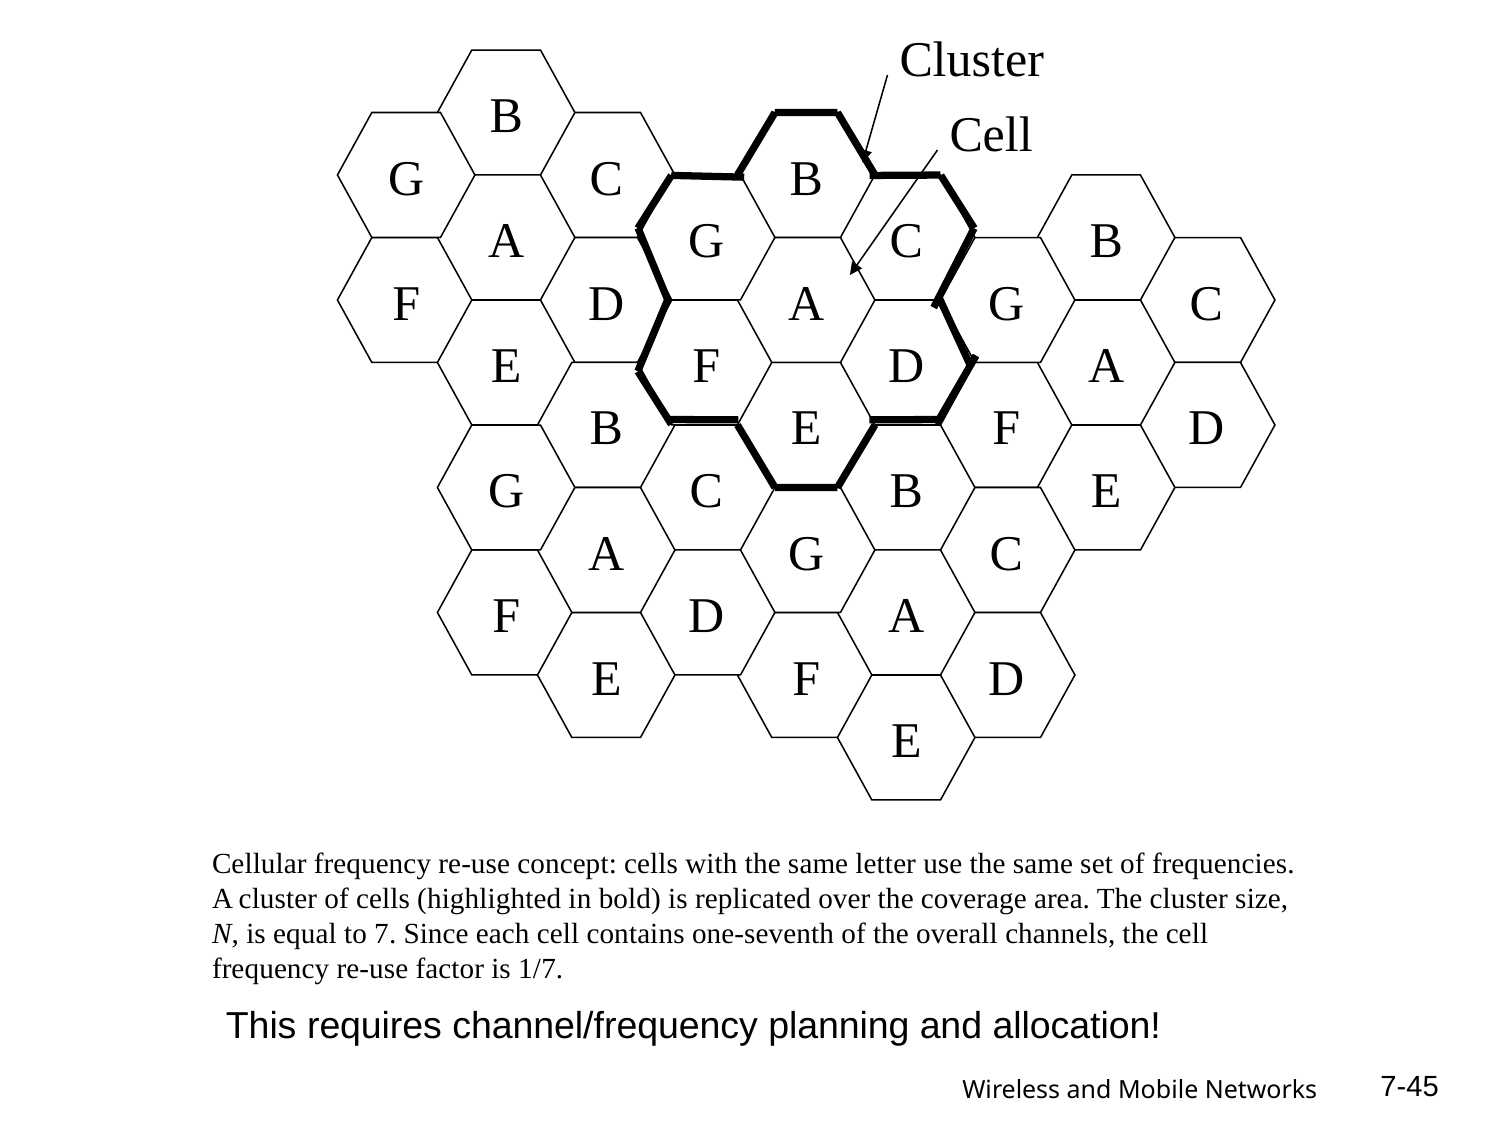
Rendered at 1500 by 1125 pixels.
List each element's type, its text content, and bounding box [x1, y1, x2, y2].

footer Wireless and Mobile Networks [896, 1066, 1340, 1109]
text_box This requires channel/frequency planning and allocation! [211, 993, 1177, 1054]
text_box Cellular frequency re-use concept: cells with the same letter use the same set of frequencies. A cluster of cells (highlighted in bold) is replicated over the coverage area. The cluster size, N, is equal to 7. Since each cell contains one-seventh of the overall channels, the cell frequency re-use factor is 1/7. [197, 837, 1311, 993]
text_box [337, 49, 676, 426]
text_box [849, 93, 1049, 276]
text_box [997, 174, 1276, 551]
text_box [862, 18, 1060, 163]
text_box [437, 362, 776, 738]
slide_number 7-45 [1365, 1060, 1477, 1106]
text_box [737, 424, 1076, 801]
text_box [620, 112, 993, 488]
